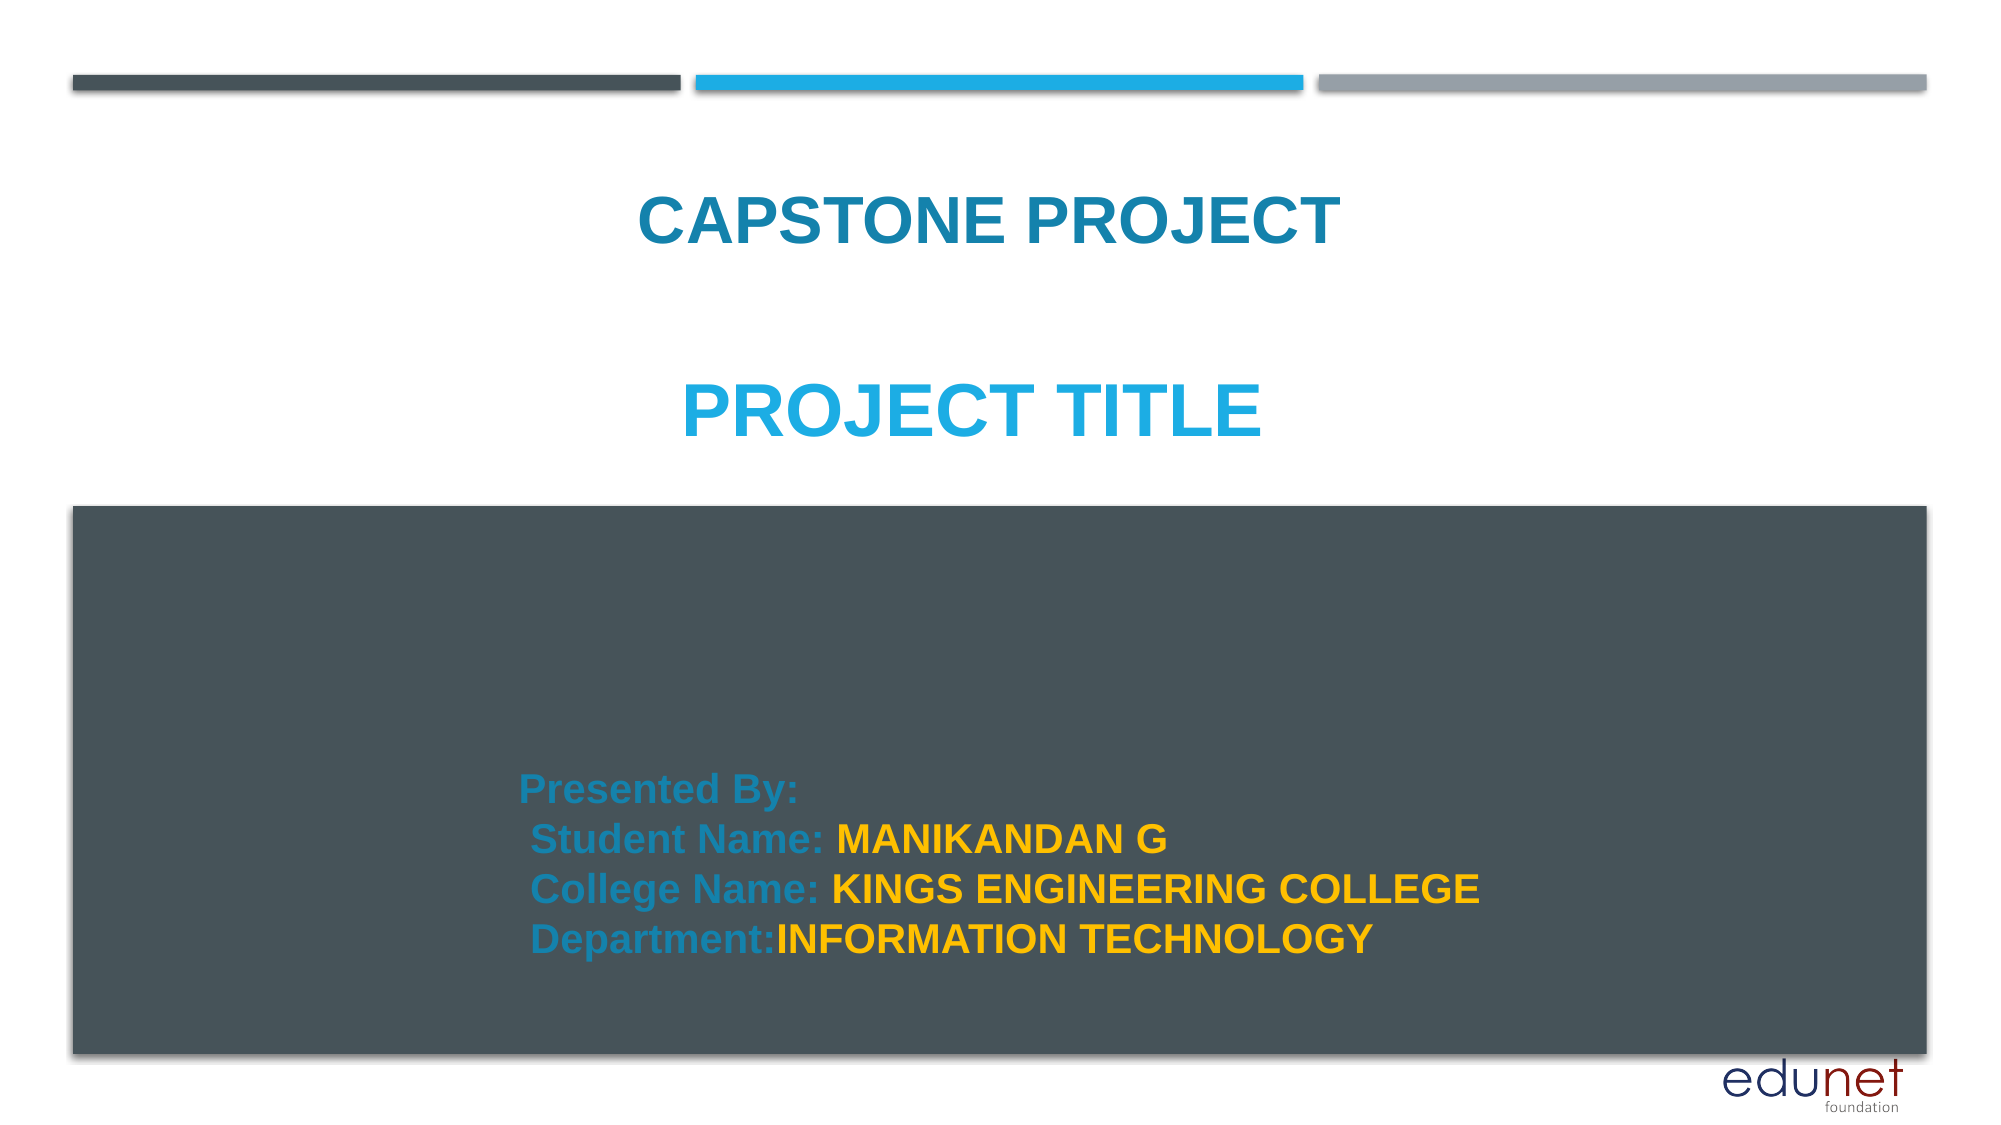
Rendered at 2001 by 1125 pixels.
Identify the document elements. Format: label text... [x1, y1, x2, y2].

text_box CAPSTONE PROJECT [0, 169, 2000, 265]
picture [1719, 1056, 1905, 1116]
title PROJECT TITLE [222, 298, 1723, 460]
text_box Presented By: Student Name: MANIKANDAN G College Name: KINGS ENGINEERING COLLEGE Department:INFORMATION TECHNOLOGY [503, 754, 1813, 970]
